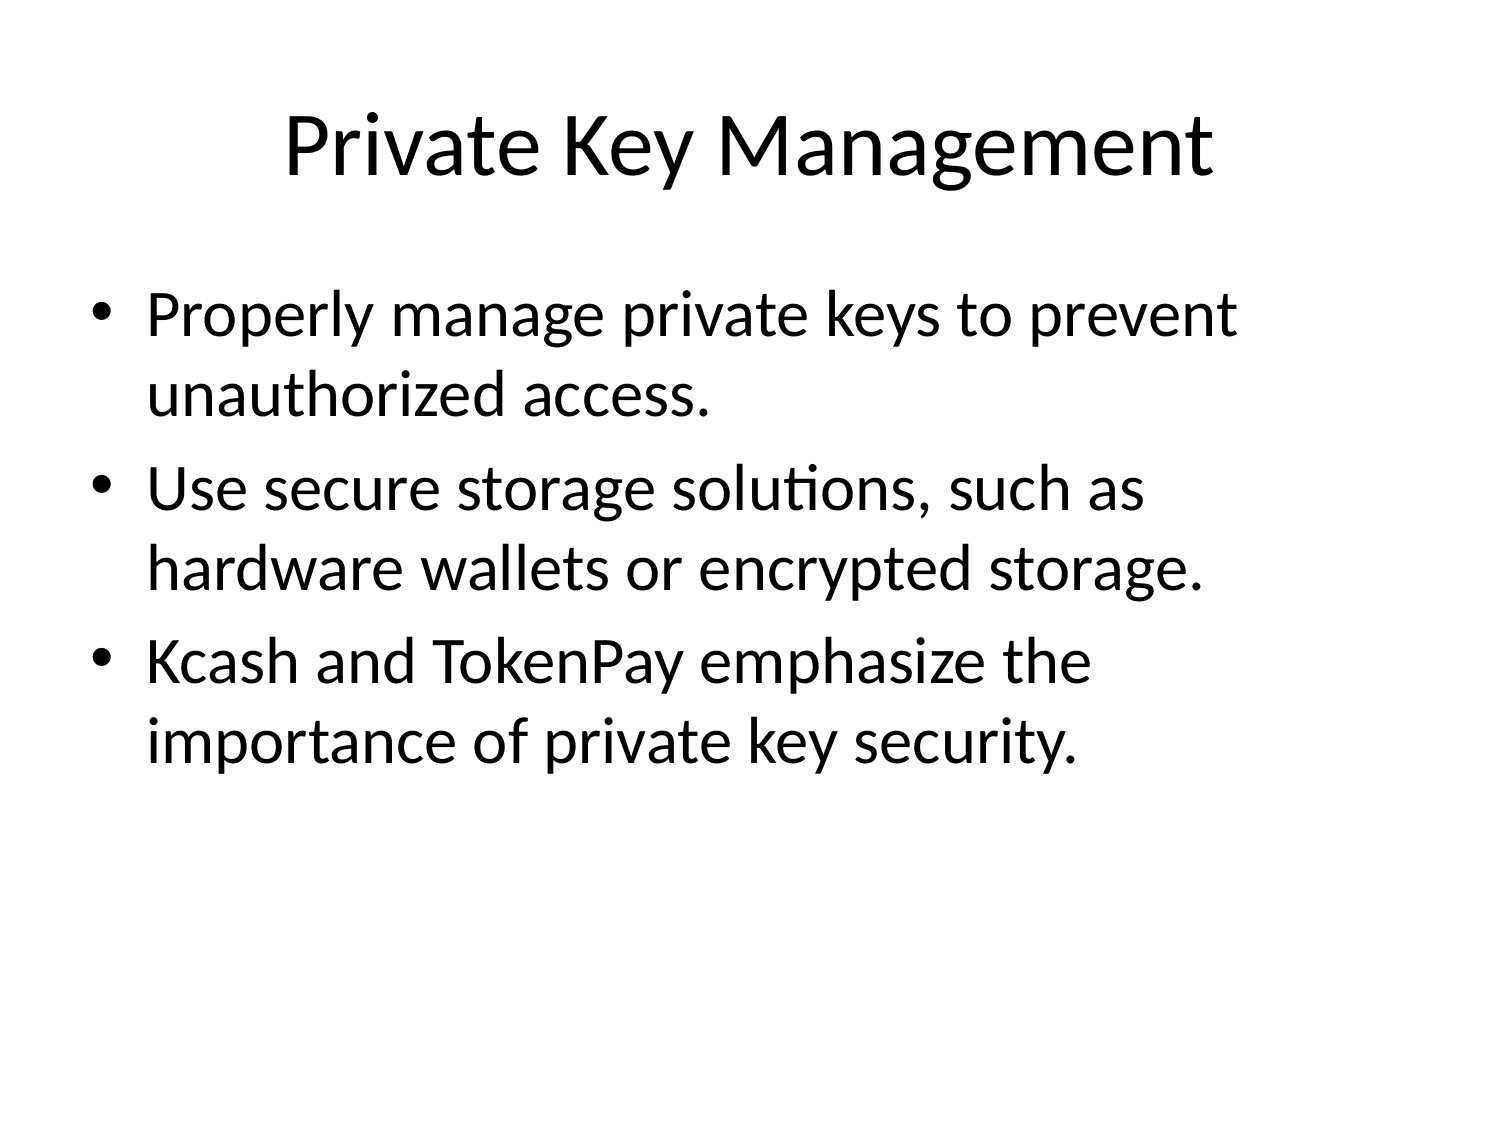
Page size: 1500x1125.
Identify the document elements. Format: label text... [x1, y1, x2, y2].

title Private Key Management [75, 45, 1425, 233]
list Properly manage private keys to prevent unauthorized access. Use secure storage solutions, such as hardware wallets or encrypted storage. Kcash and TokenPay emphasize the importance of private key security. [75, 262, 1425, 1005]
